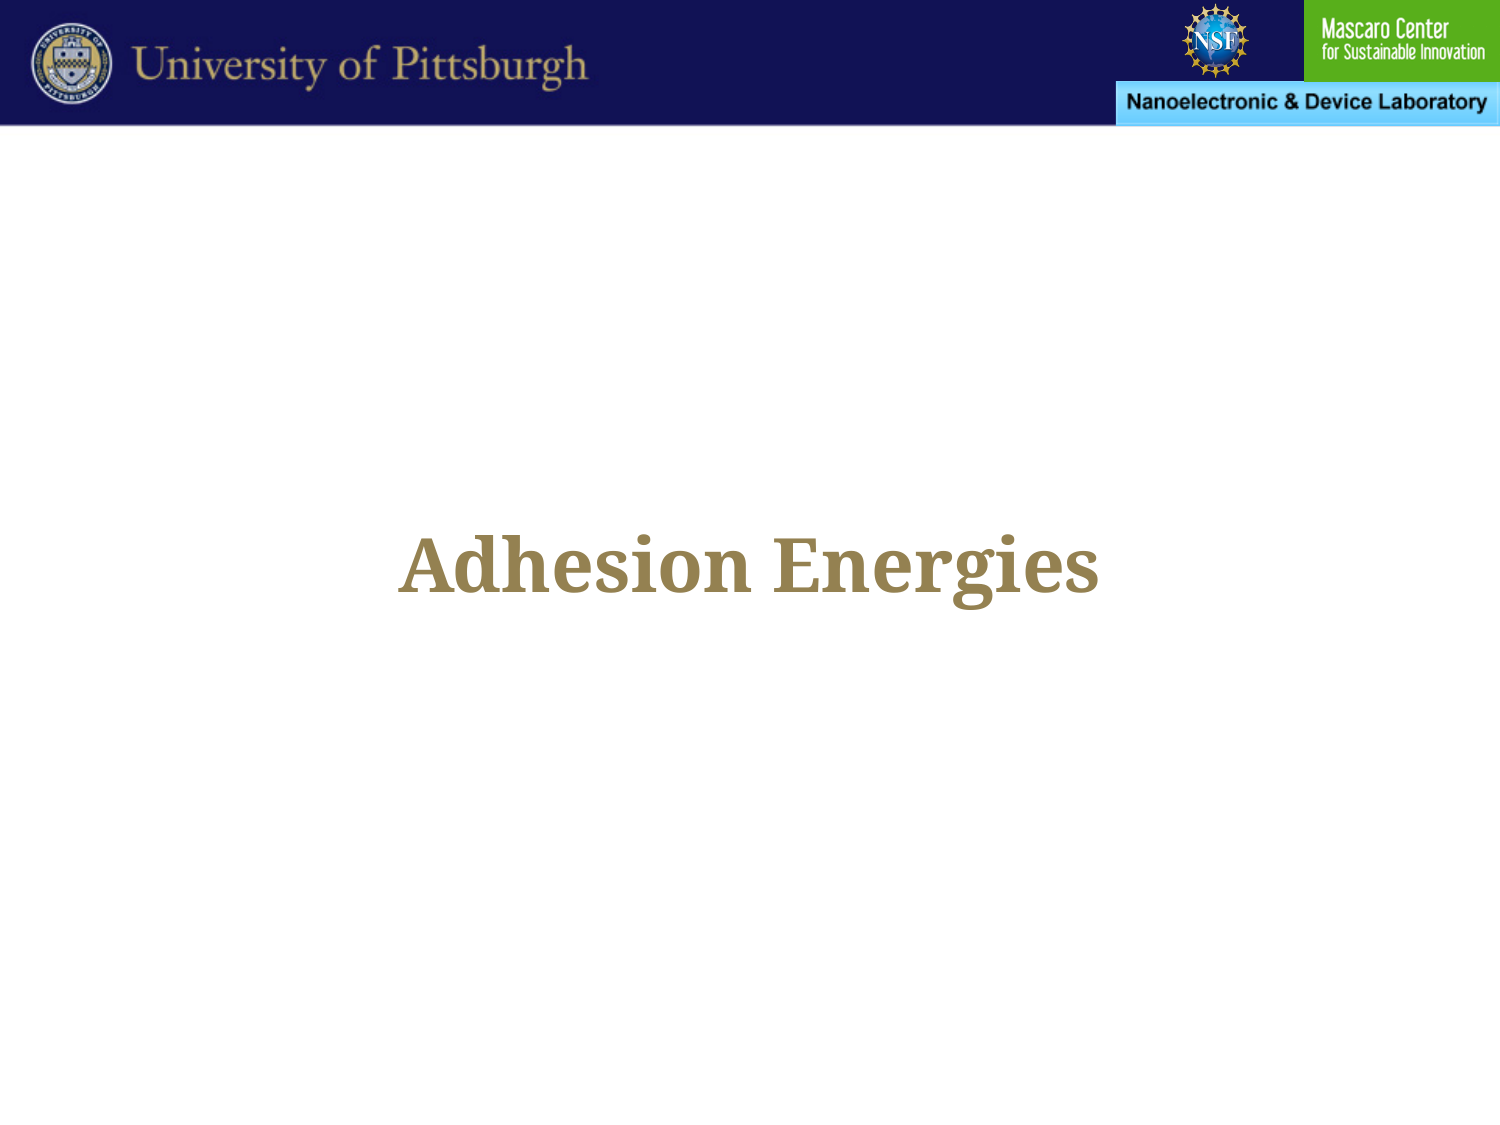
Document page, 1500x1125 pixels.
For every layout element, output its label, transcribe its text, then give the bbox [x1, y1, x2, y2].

title Adhesion Energies [126, 341, 1374, 784]
picture [0, 0, 1500, 1125]
